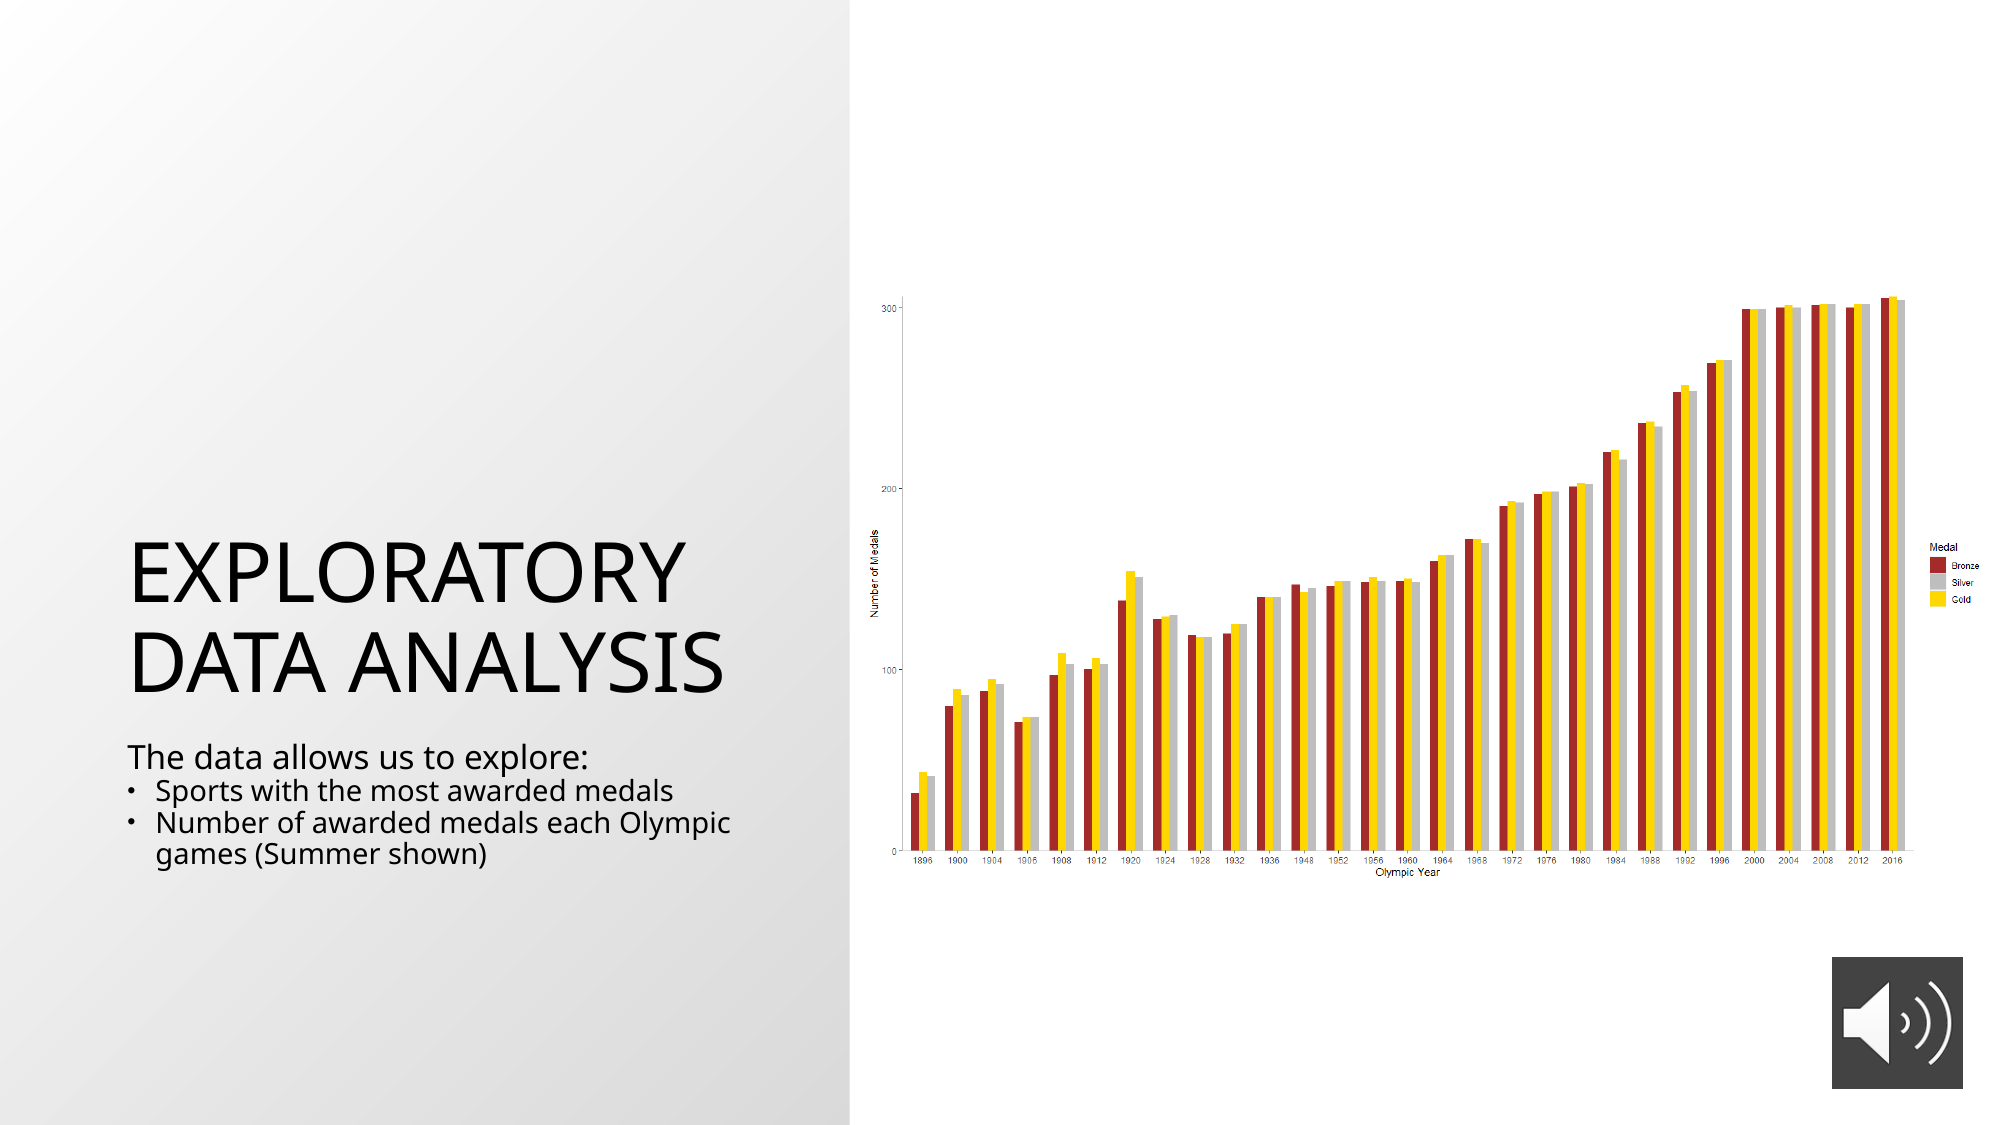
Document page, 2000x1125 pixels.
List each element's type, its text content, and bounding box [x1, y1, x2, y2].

list The data allows us to explore: Sports with the most awarded medals Number of awarded medals each Olympic games (Summer shown) [112, 732, 750, 1013]
title Exploratory data Analysis [112, 112, 750, 719]
text_box [199, 299, 1800, 1013]
picture [1830, 956, 1964, 1090]
picture [862, 291, 1990, 884]
